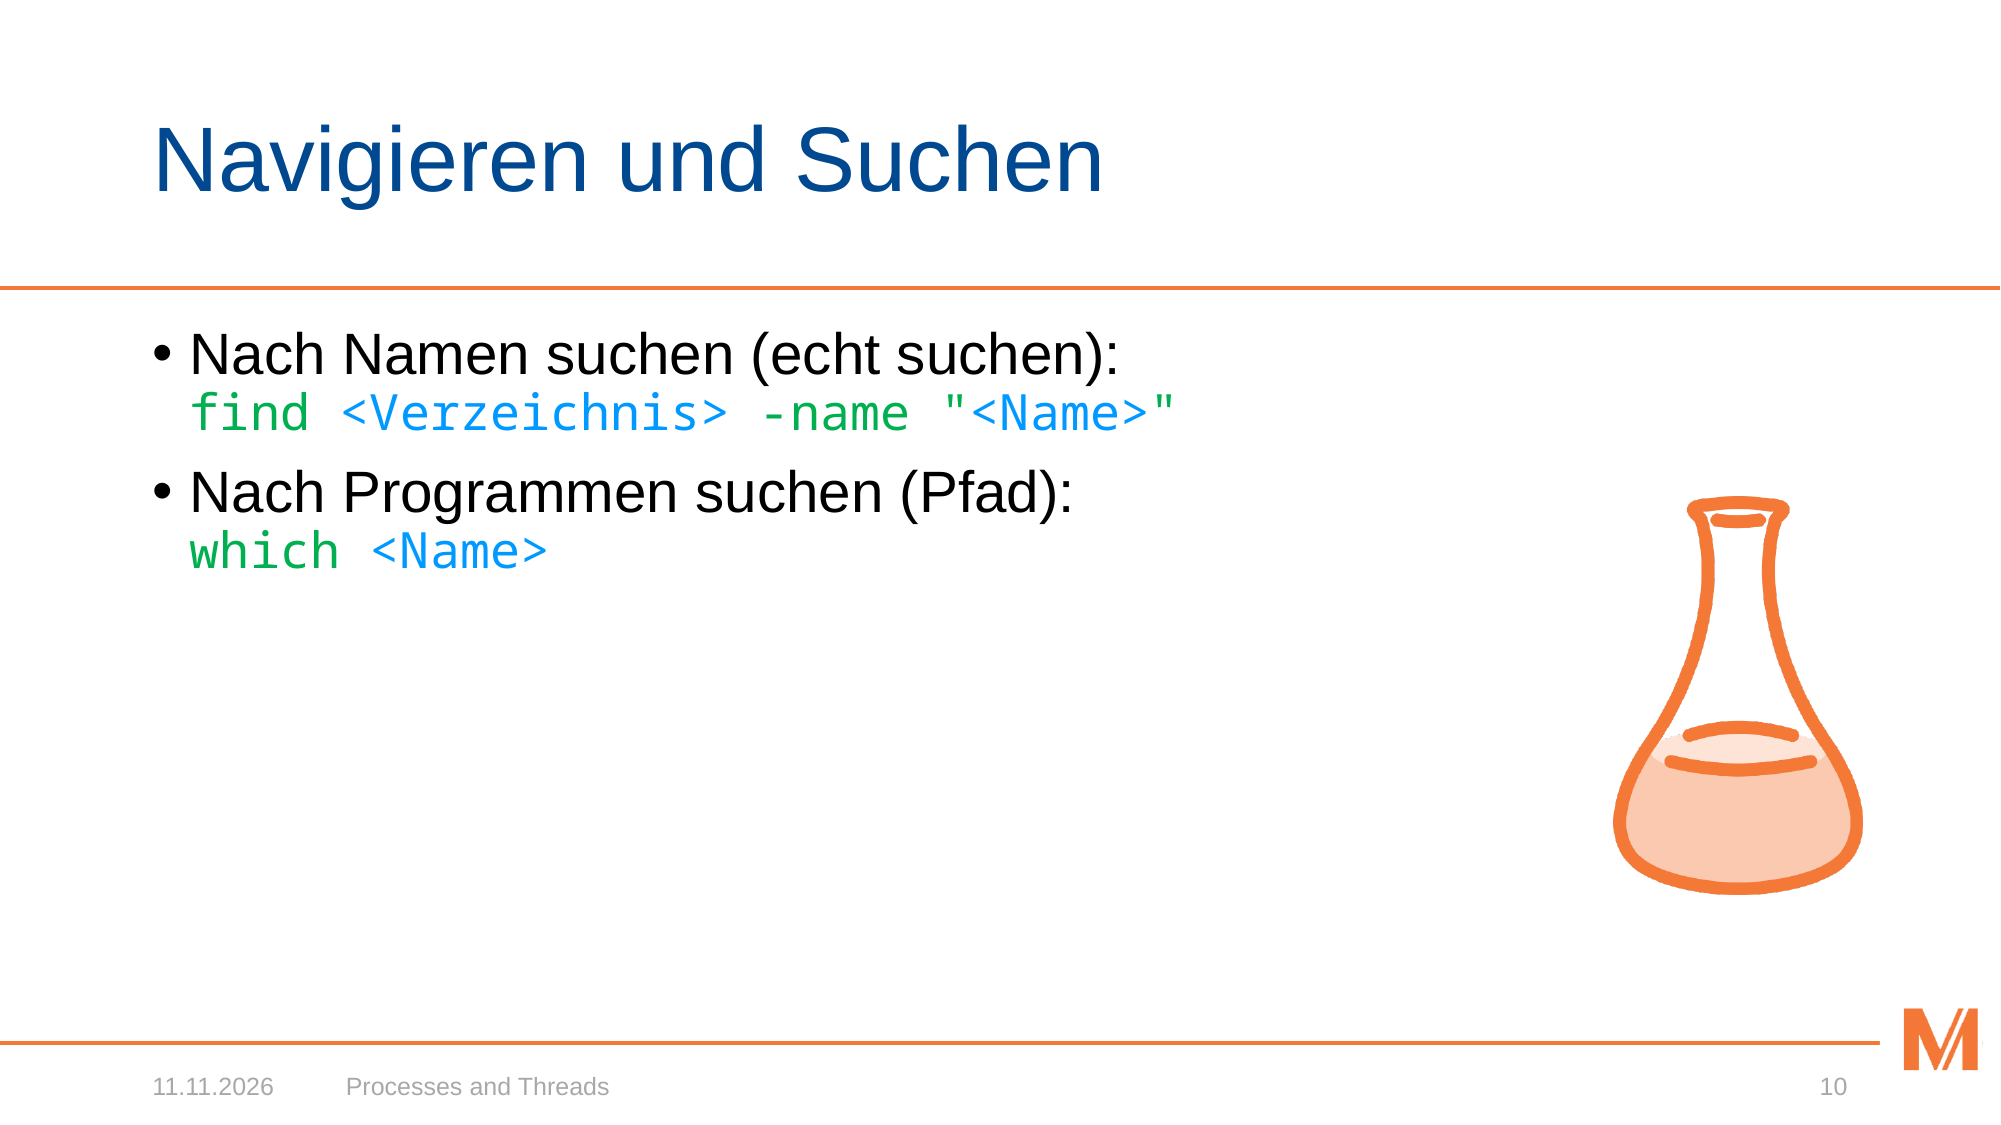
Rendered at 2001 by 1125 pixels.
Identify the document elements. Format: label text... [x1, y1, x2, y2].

list Nach Namen suchen (echt suchen): find <Verzeichnis> -name "<Name>" Nach Programmen suchen (Pfad): which <Name> [137, 316, 1552, 1014]
picture [1879, 989, 1982, 1097]
slide_number 10 [1743, 1055, 1863, 1116]
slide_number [137, 1055, 313, 1116]
title Navigieren und Suchen [137, 59, 1863, 264]
picture [1613, 496, 1863, 895]
footer Processes and Threads [330, 1055, 1721, 1116]
